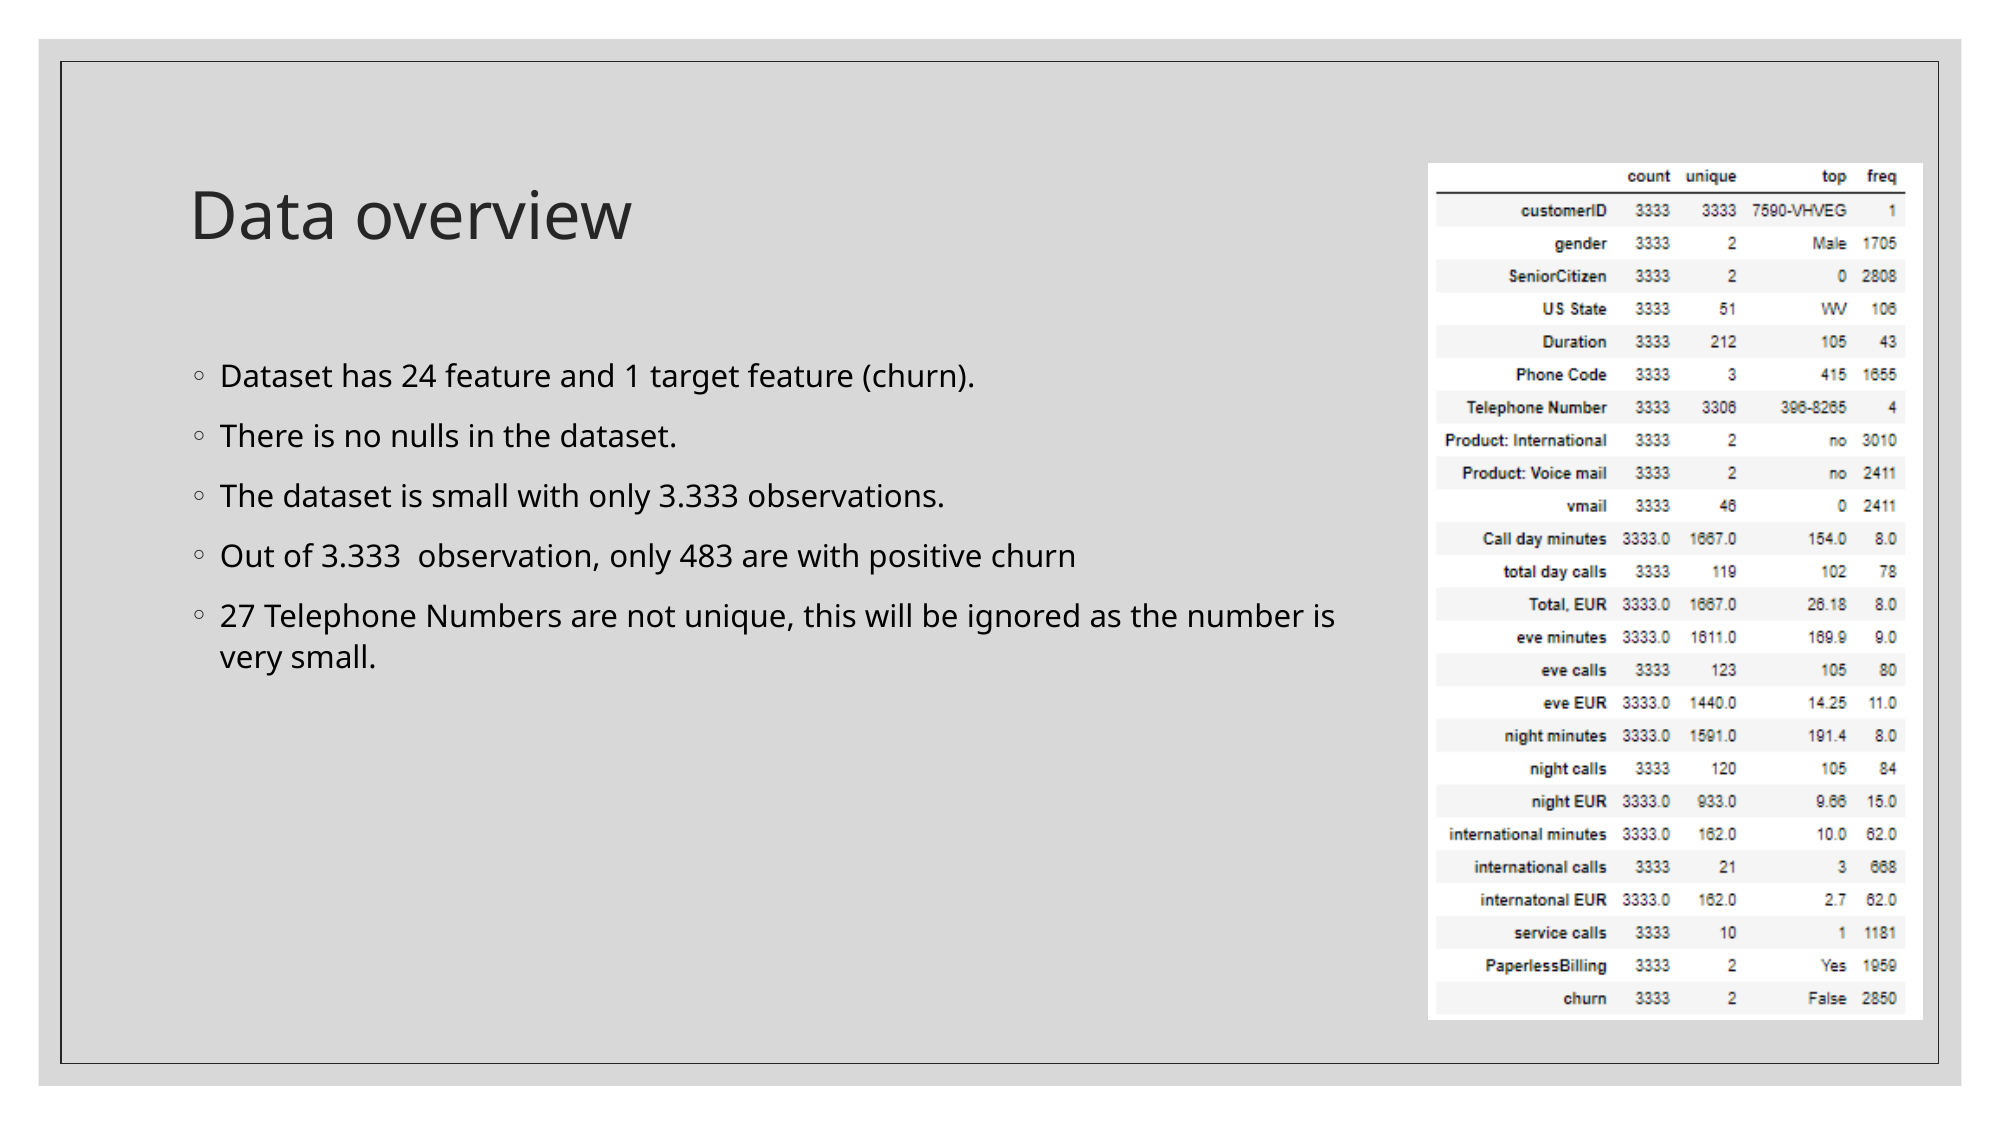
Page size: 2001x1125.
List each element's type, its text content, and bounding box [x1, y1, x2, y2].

title Data overview [174, 105, 1825, 331]
list Dataset has 24 feature and 1 target feature (churn). There is no nulls in the dataset. The dataset is small with only 3.333 observations. Out of 3.333 observation, only 483 are with positive churn 27 Telephone Numbers are not unique, this will be ignored as the number is very small. [174, 345, 1407, 977]
picture [1428, 163, 1923, 1020]
